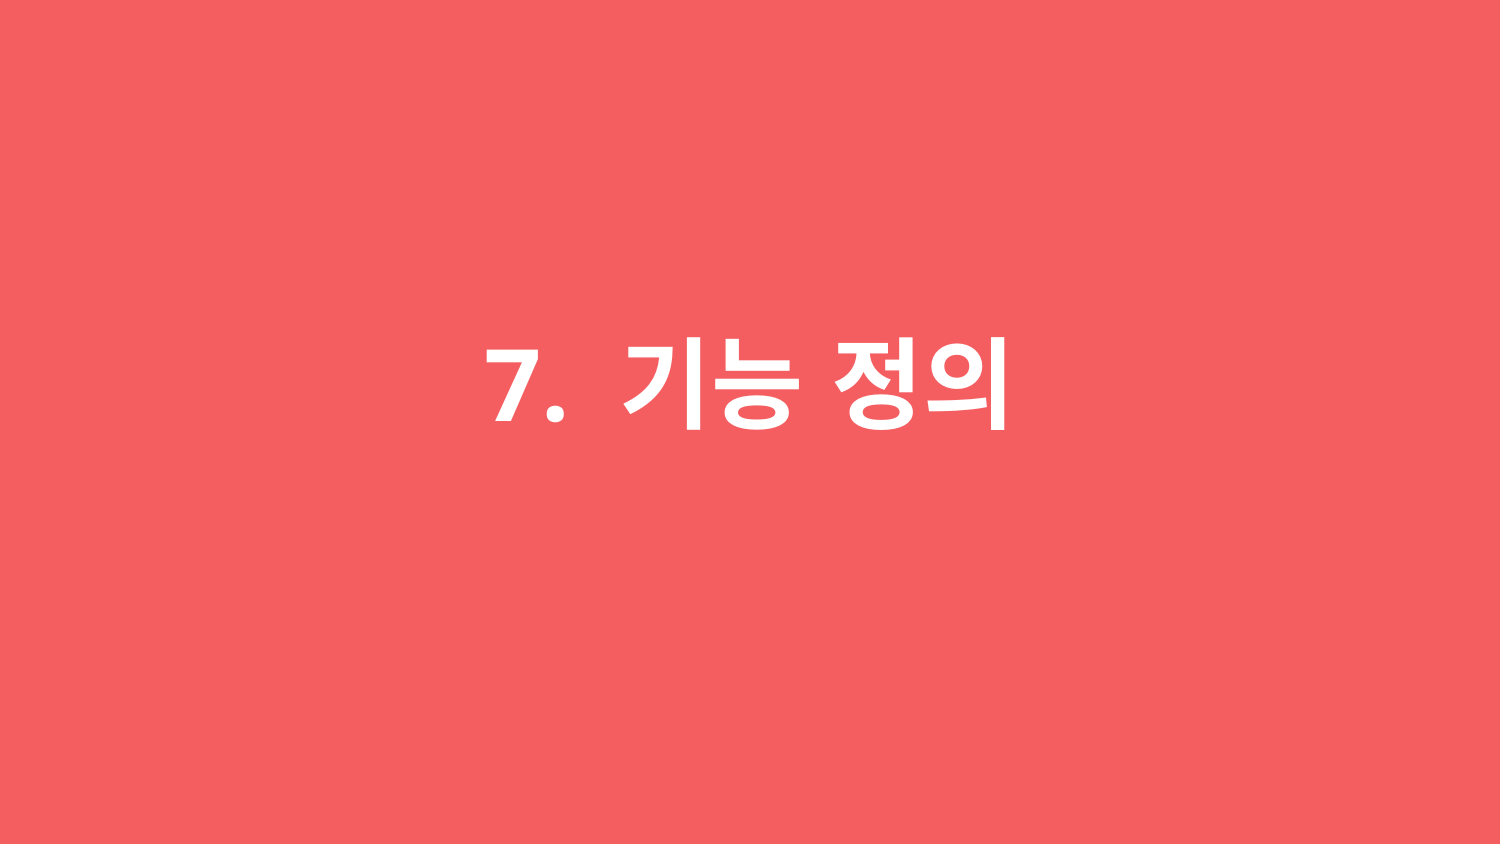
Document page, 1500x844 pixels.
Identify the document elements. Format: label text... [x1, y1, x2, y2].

title 7. 기능 정의 [83, 233, 1417, 529]
